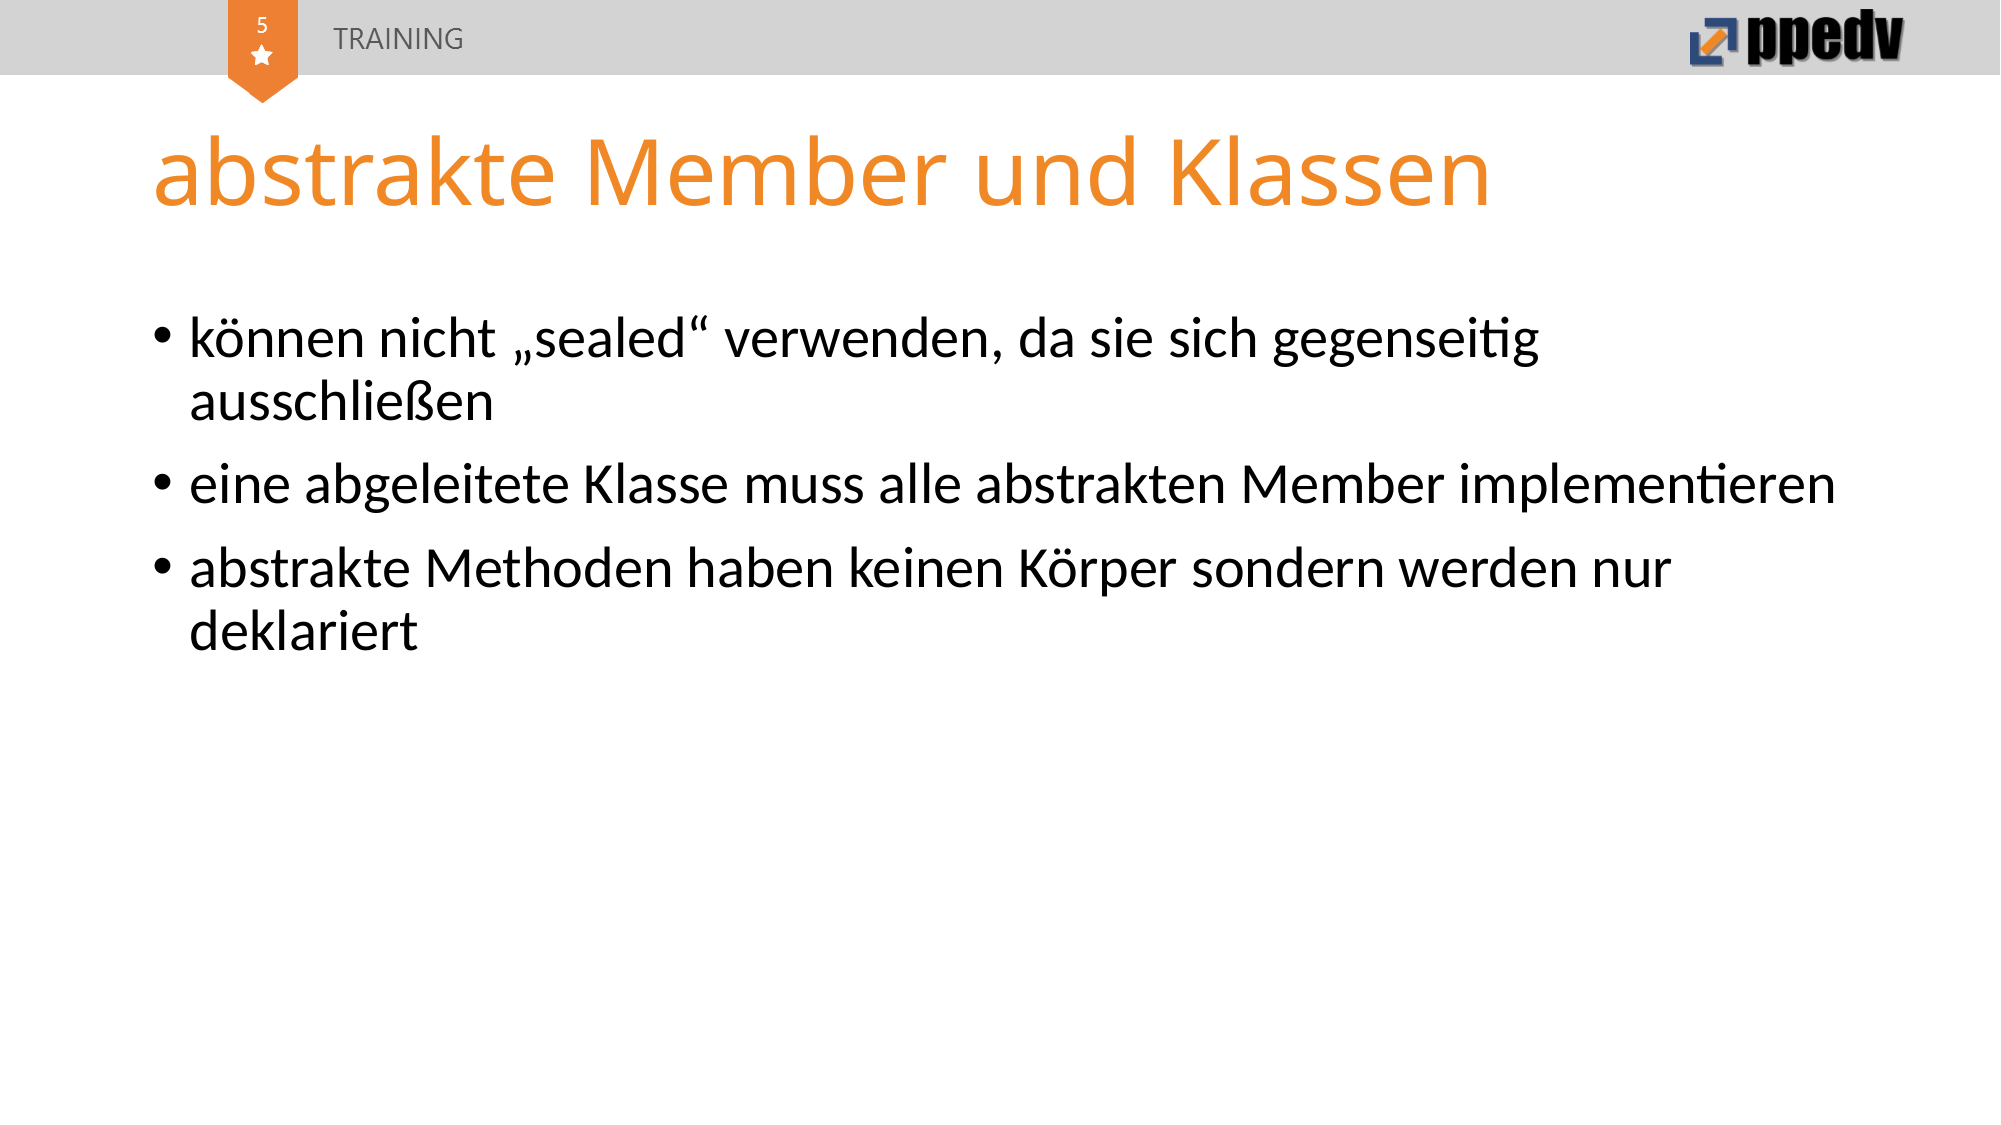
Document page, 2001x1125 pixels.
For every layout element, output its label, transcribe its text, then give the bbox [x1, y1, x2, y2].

list können nicht „sealed“ verwenden, da sie sich gegenseitig ausschließen eine abgeleitete Klasse muss alle abstrakten Member implementieren abstrakte Methoden haben keinen Körper sondern werden nur deklariert [137, 299, 1863, 1014]
title abstrakte Member und Klassen [137, 75, 1863, 278]
picture [0, 0, 2000, 104]
